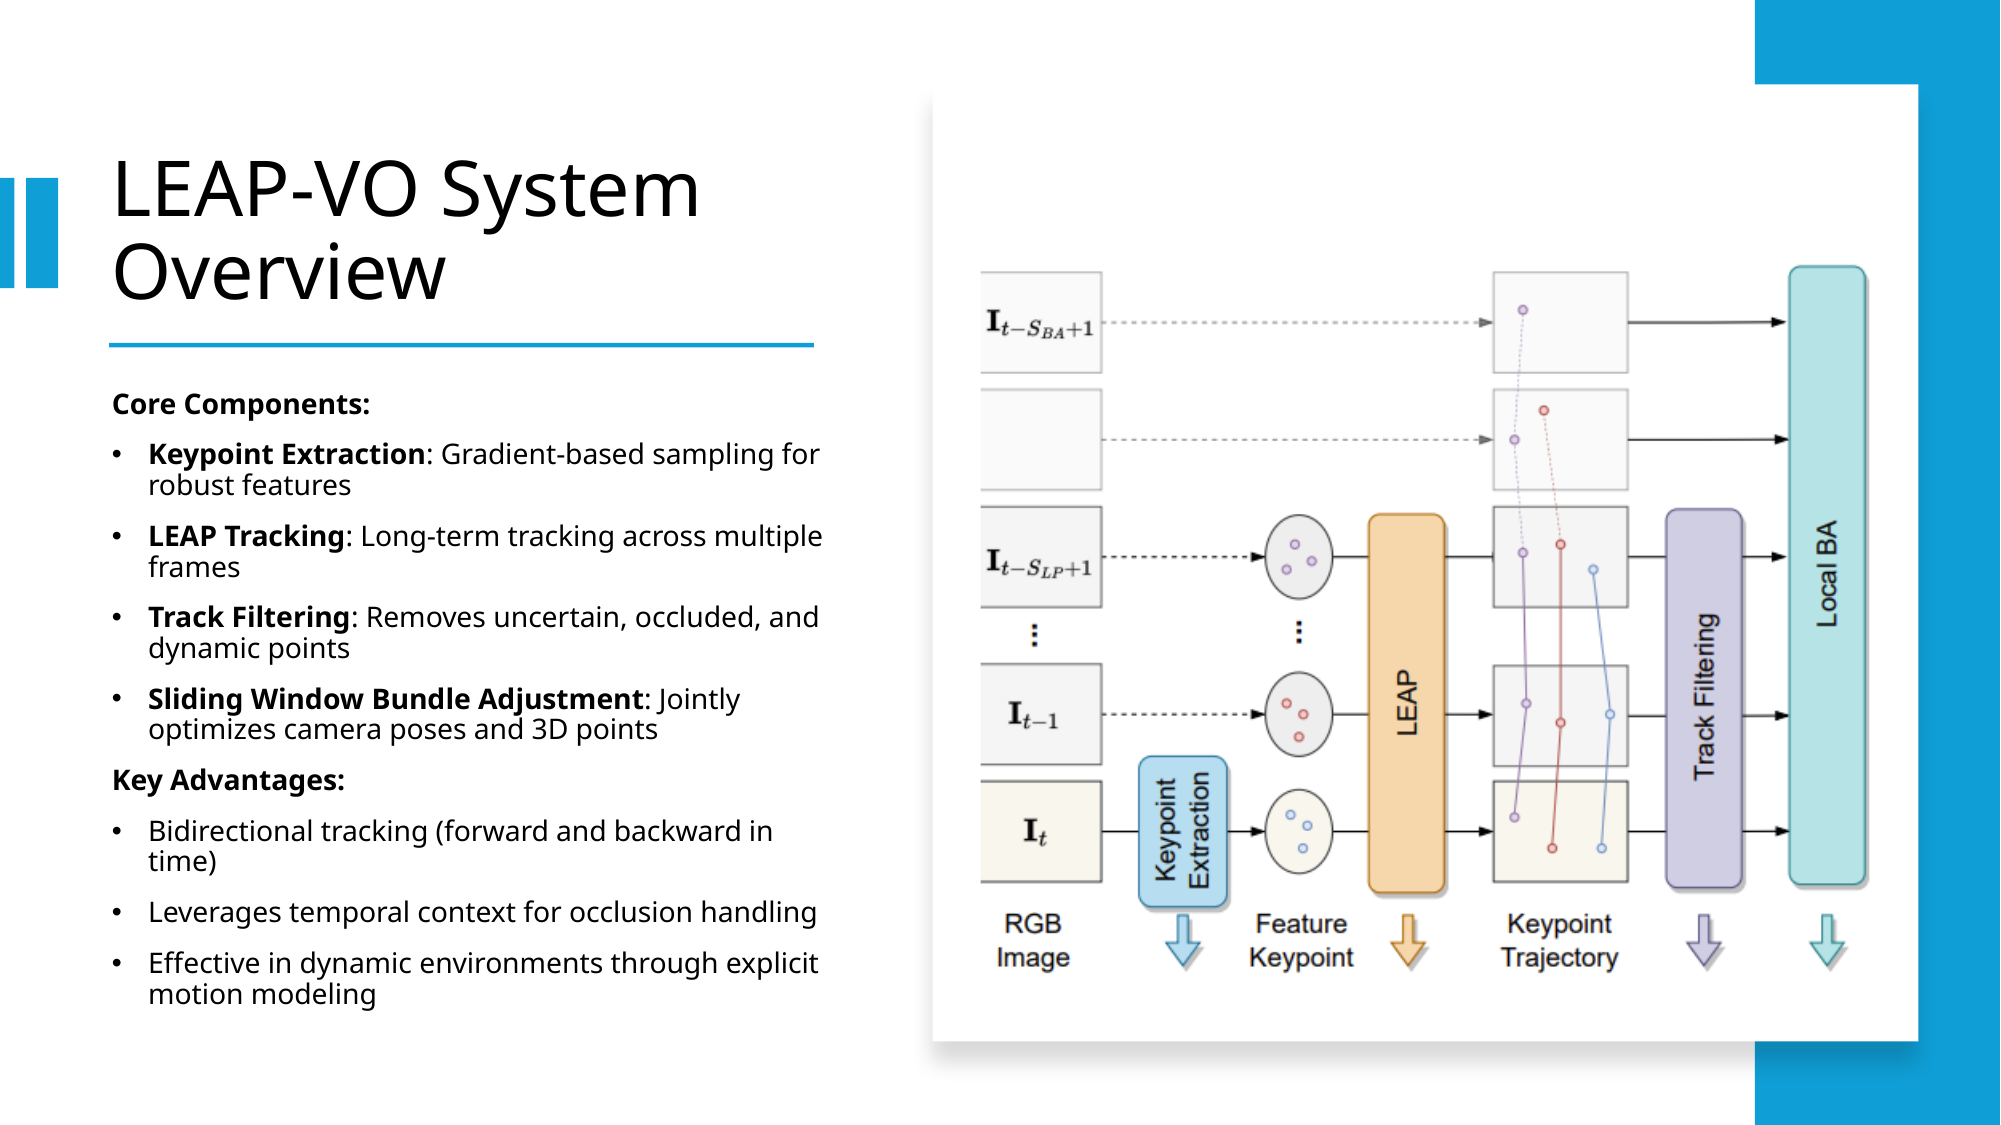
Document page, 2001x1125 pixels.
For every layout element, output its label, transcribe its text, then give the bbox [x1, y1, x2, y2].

text_box [1753, 0, 2000, 1125]
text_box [0, 177, 59, 289]
text_box [0, 0, 1753, 1125]
list Core Components: Keypoint Extraction: Gradient-based sampling for robust features LEAP Tracking: Long-term tracking across multiple frames Track Filtering: Removes uncertain, occluded, and dynamic points Sliding Window Bundle Adjustment: Jointly optimizes camera poses and 3D points Key Advantages: Bidirectional tracking (forward and backward in time) Leverages temporal context for occlusion handling Effective in dynamic environments through explicit motion modeling [96, 382, 845, 1036]
text_box [931, 83, 1920, 1043]
picture [980, 130, 1872, 995]
text_box [107, 341, 816, 349]
title LEAP-VO System Overview [96, 140, 845, 326]
